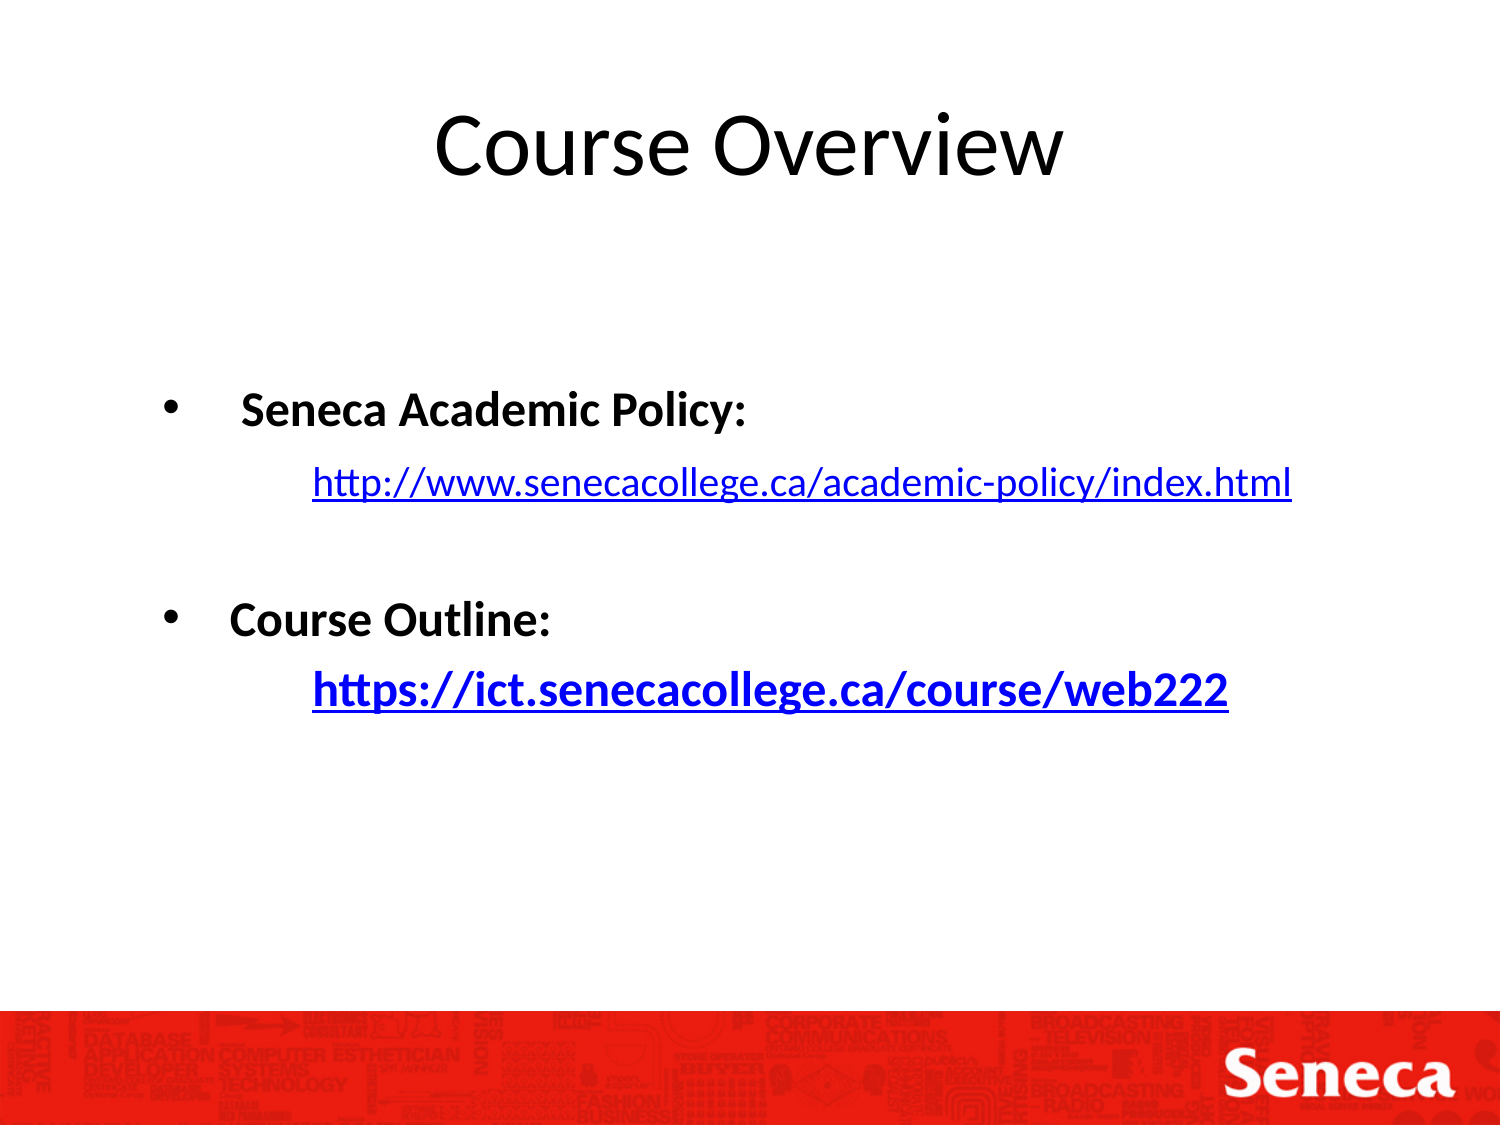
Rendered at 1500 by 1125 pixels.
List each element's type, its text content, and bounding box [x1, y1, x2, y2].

picture [0, 1011, 1500, 1125]
list Seneca Academic Policy: http://www.senecacollege.ca/academic-policy/index.html Course Outline: https://ict.senecacollege.ca/course/web222 [147, 368, 1404, 864]
title Course Overview [75, 45, 1425, 233]
